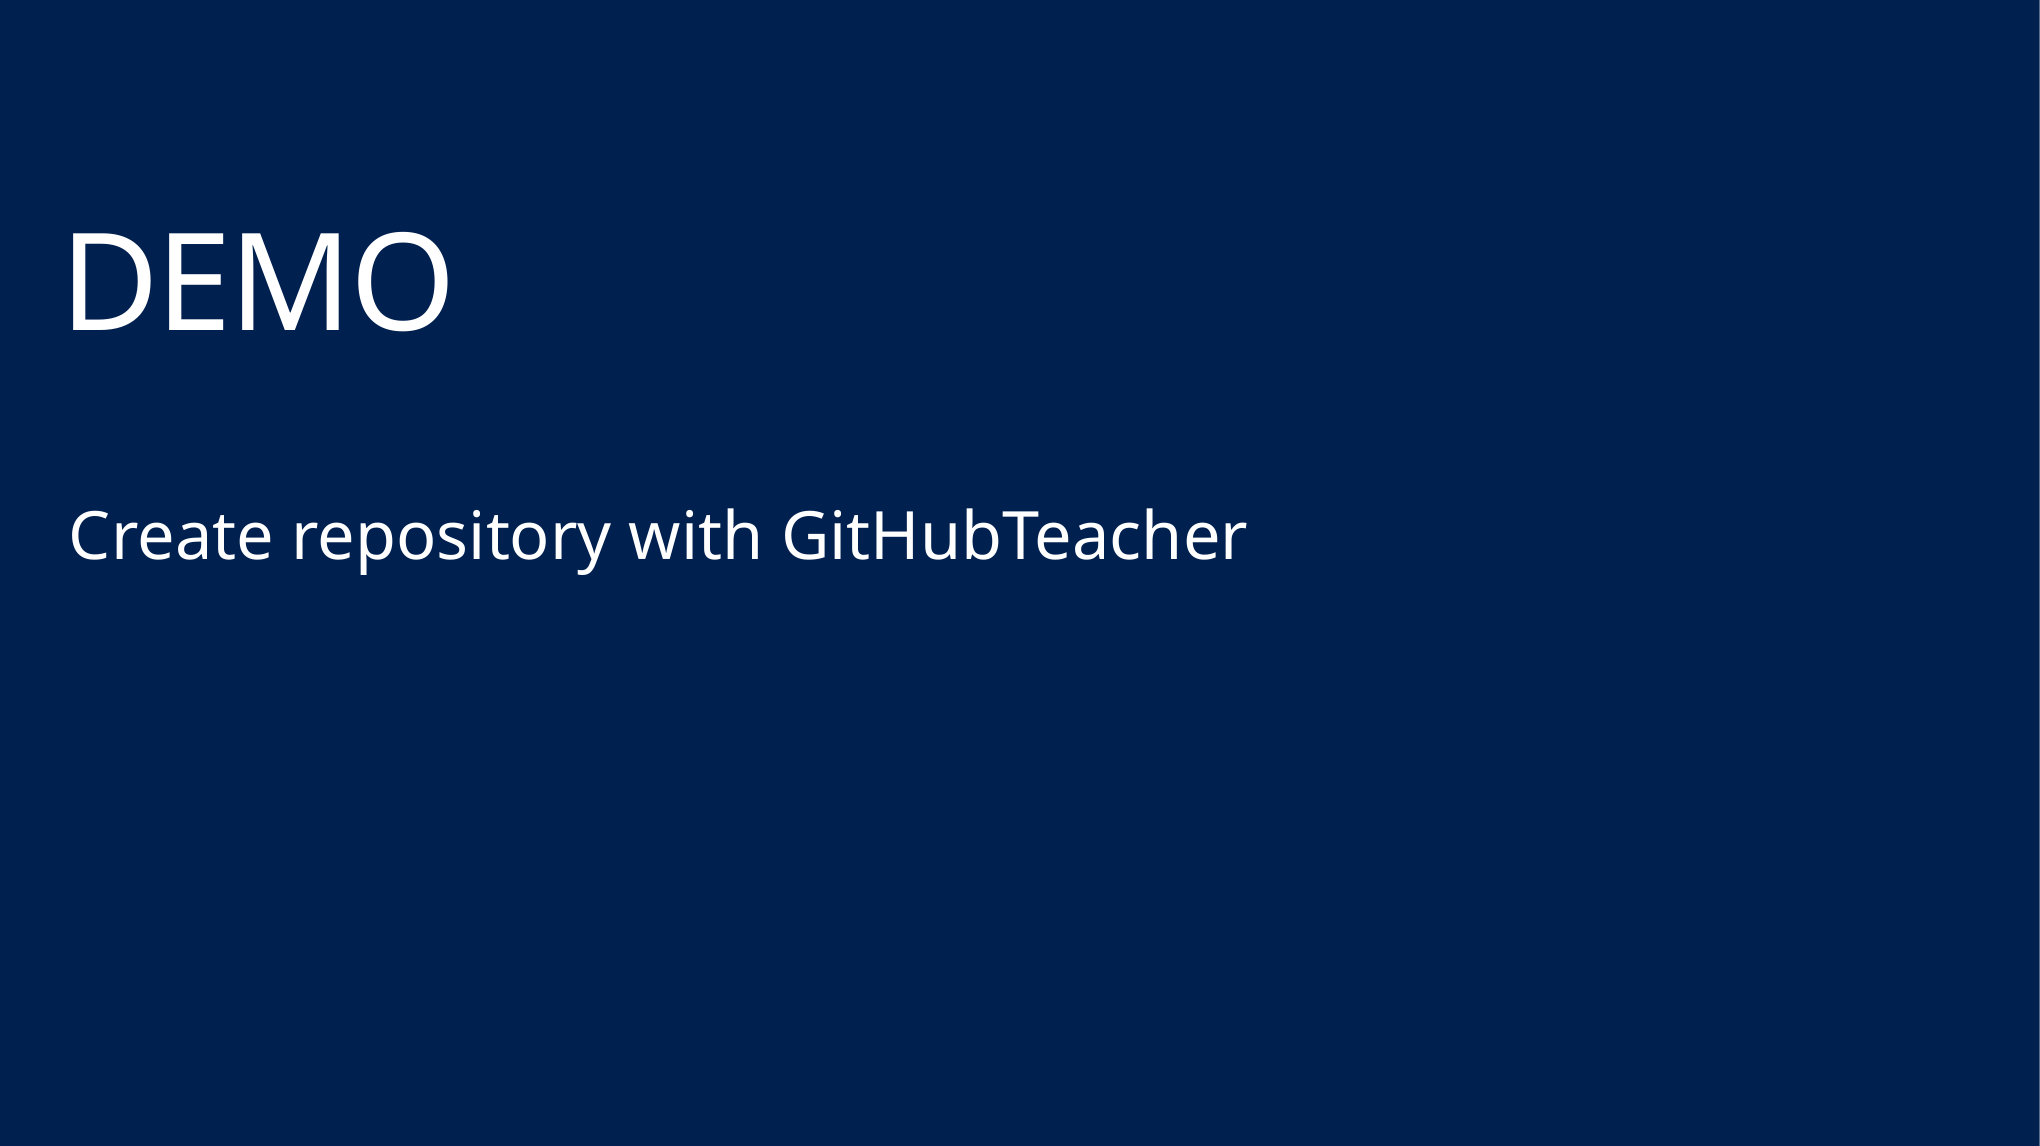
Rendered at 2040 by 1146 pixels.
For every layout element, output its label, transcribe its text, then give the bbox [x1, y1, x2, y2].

list Create repository with GitHubTeacher [44, 477, 1696, 609]
title DEMO [44, 197, 1696, 393]
